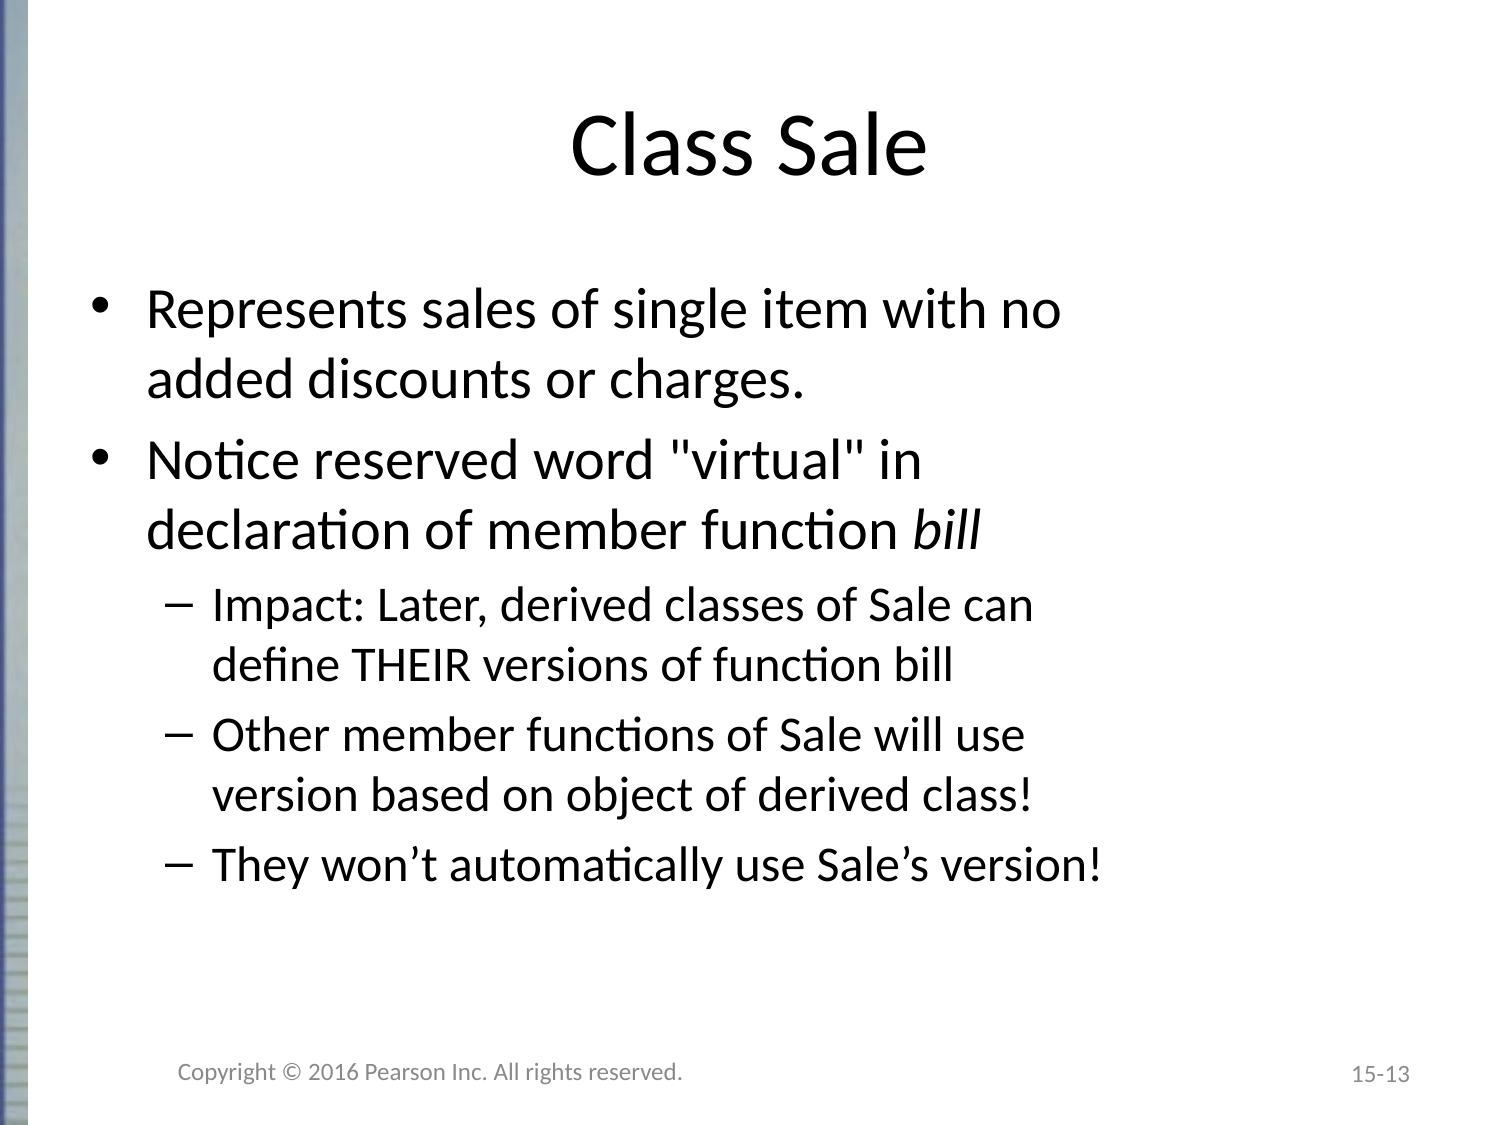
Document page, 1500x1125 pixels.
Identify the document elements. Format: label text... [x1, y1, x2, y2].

list Represents sales of single item with no added discounts or charges. Notice reserved word "virtual" in declaration of member function bill Impact: Later, derived classes of Sale can define THEIR versions of function bill Other member functions of Sale will use version based on object of derived class! They won’t automatically use Sale’s version! [75, 262, 1425, 1005]
footer Copyright © 2016 Pearson Inc. All rights reserved. [75, 1040, 788, 1100]
title Class Sale [75, 45, 1425, 233]
slide_number 15-13 [1074, 1042, 1425, 1103]
picture [0, 0, 28, 1125]
